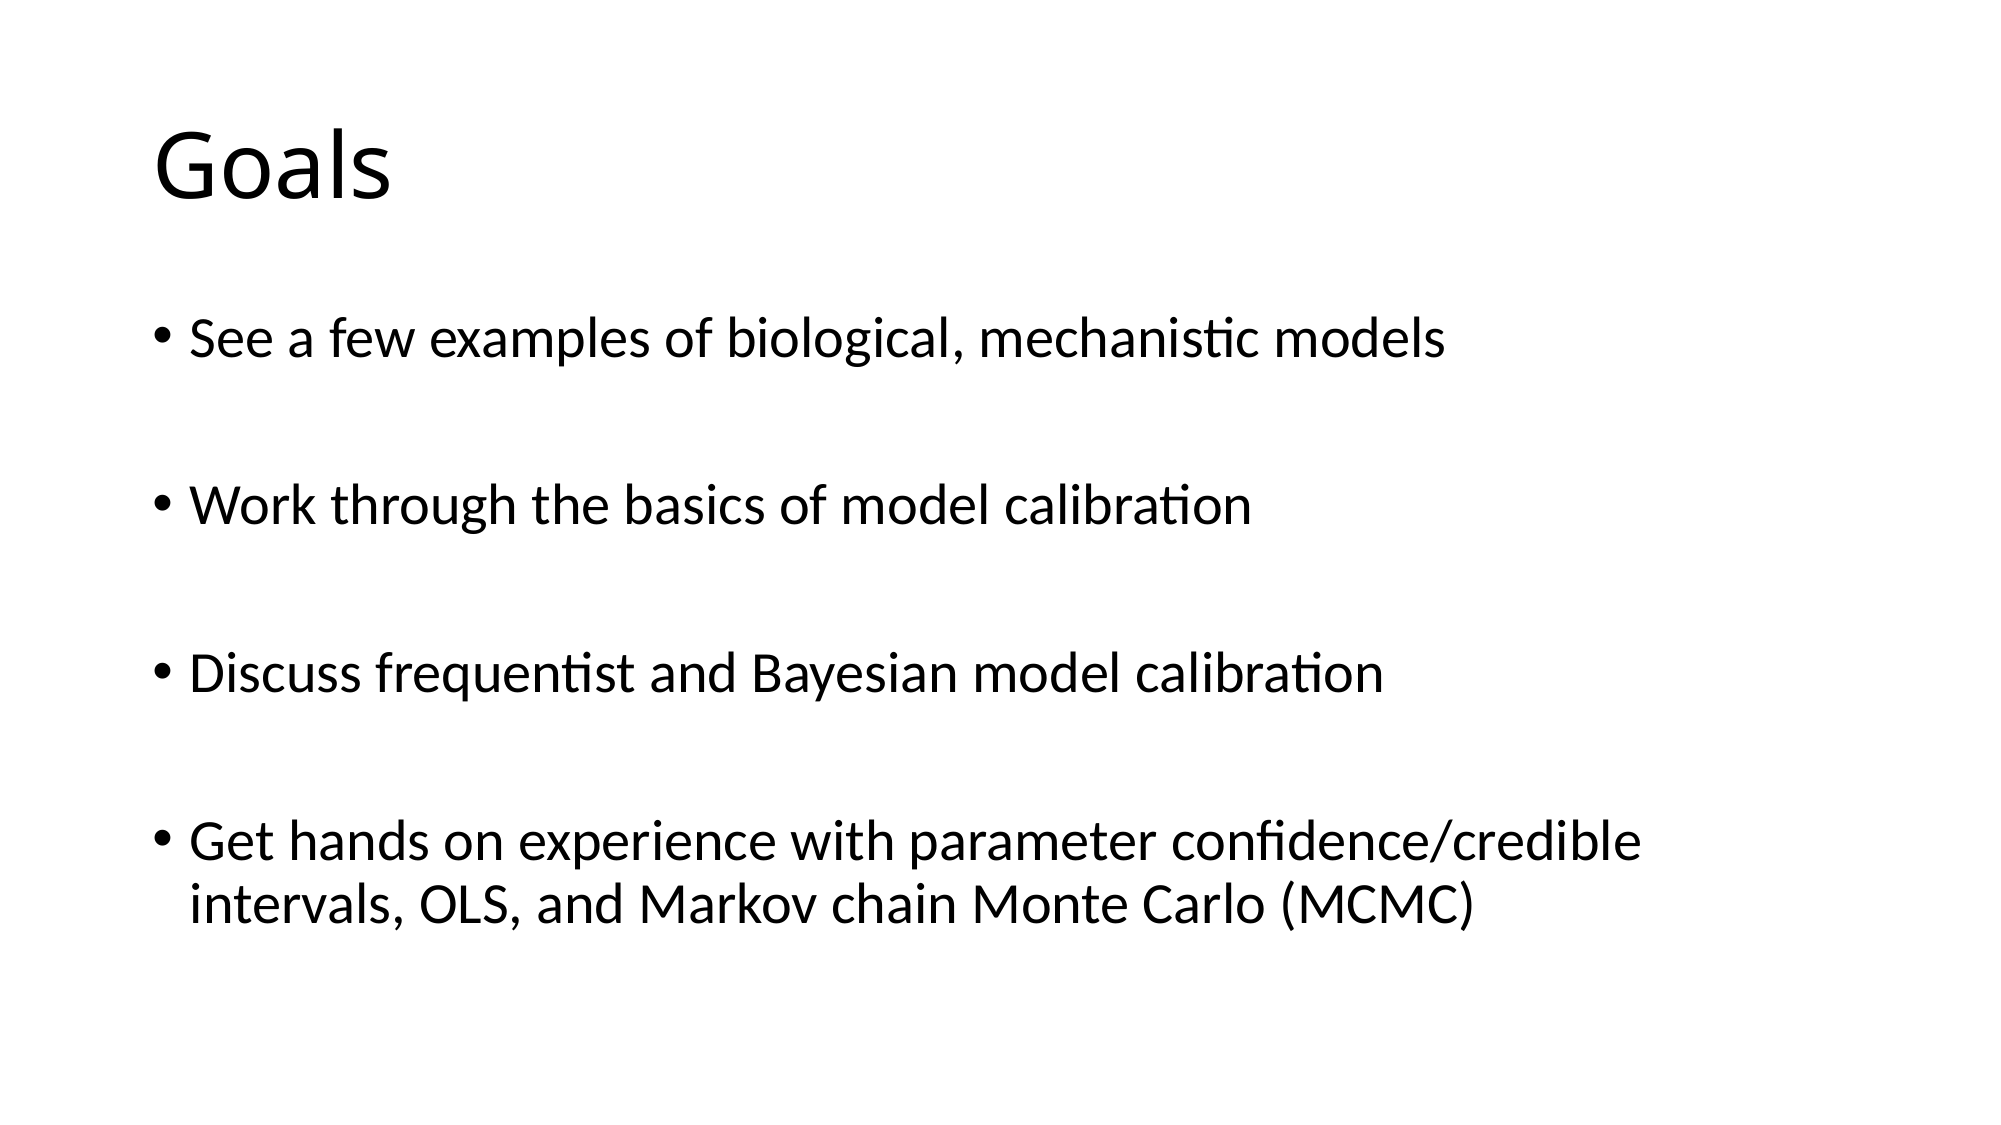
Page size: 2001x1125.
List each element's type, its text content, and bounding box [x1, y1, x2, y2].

title Goals [137, 59, 1863, 278]
list See a few examples of biological, mechanistic models Work through the basics of model calibration Discuss frequentist and Bayesian model calibration Get hands on experience with parameter confidence/credible intervals, OLS, and Markov chain Monte Carlo (MCMC) [137, 299, 1863, 1014]
